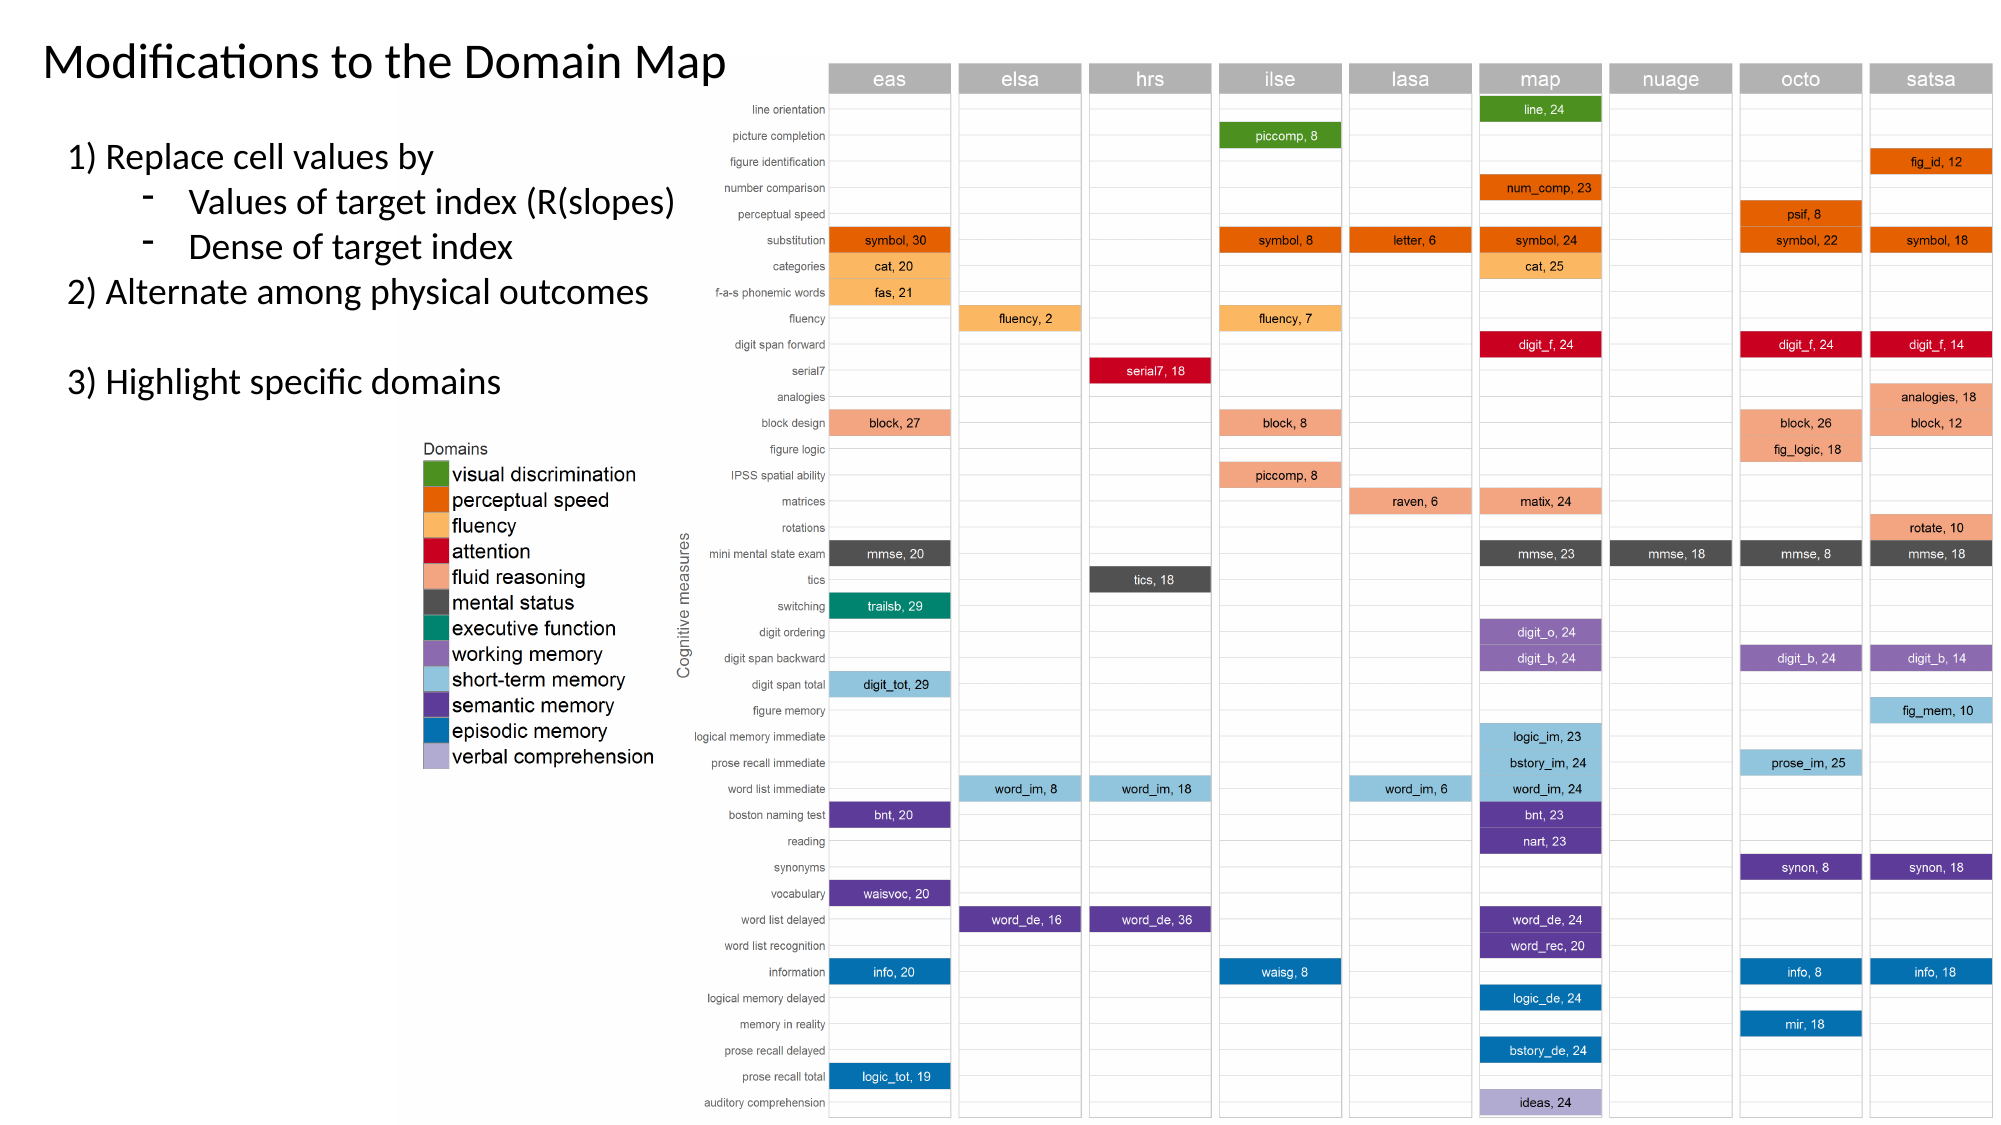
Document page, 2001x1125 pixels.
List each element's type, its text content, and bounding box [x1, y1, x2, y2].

text_box 1) Replace cell values by Values of target index (R(slopes) Dense of target index 2) Alternate among physical outcomes 3) Highlight specific domains [52, 124, 397, 410]
text_box Modifications to the Domain Map [27, 21, 742, 97]
picture [397, 56, 2000, 1125]
